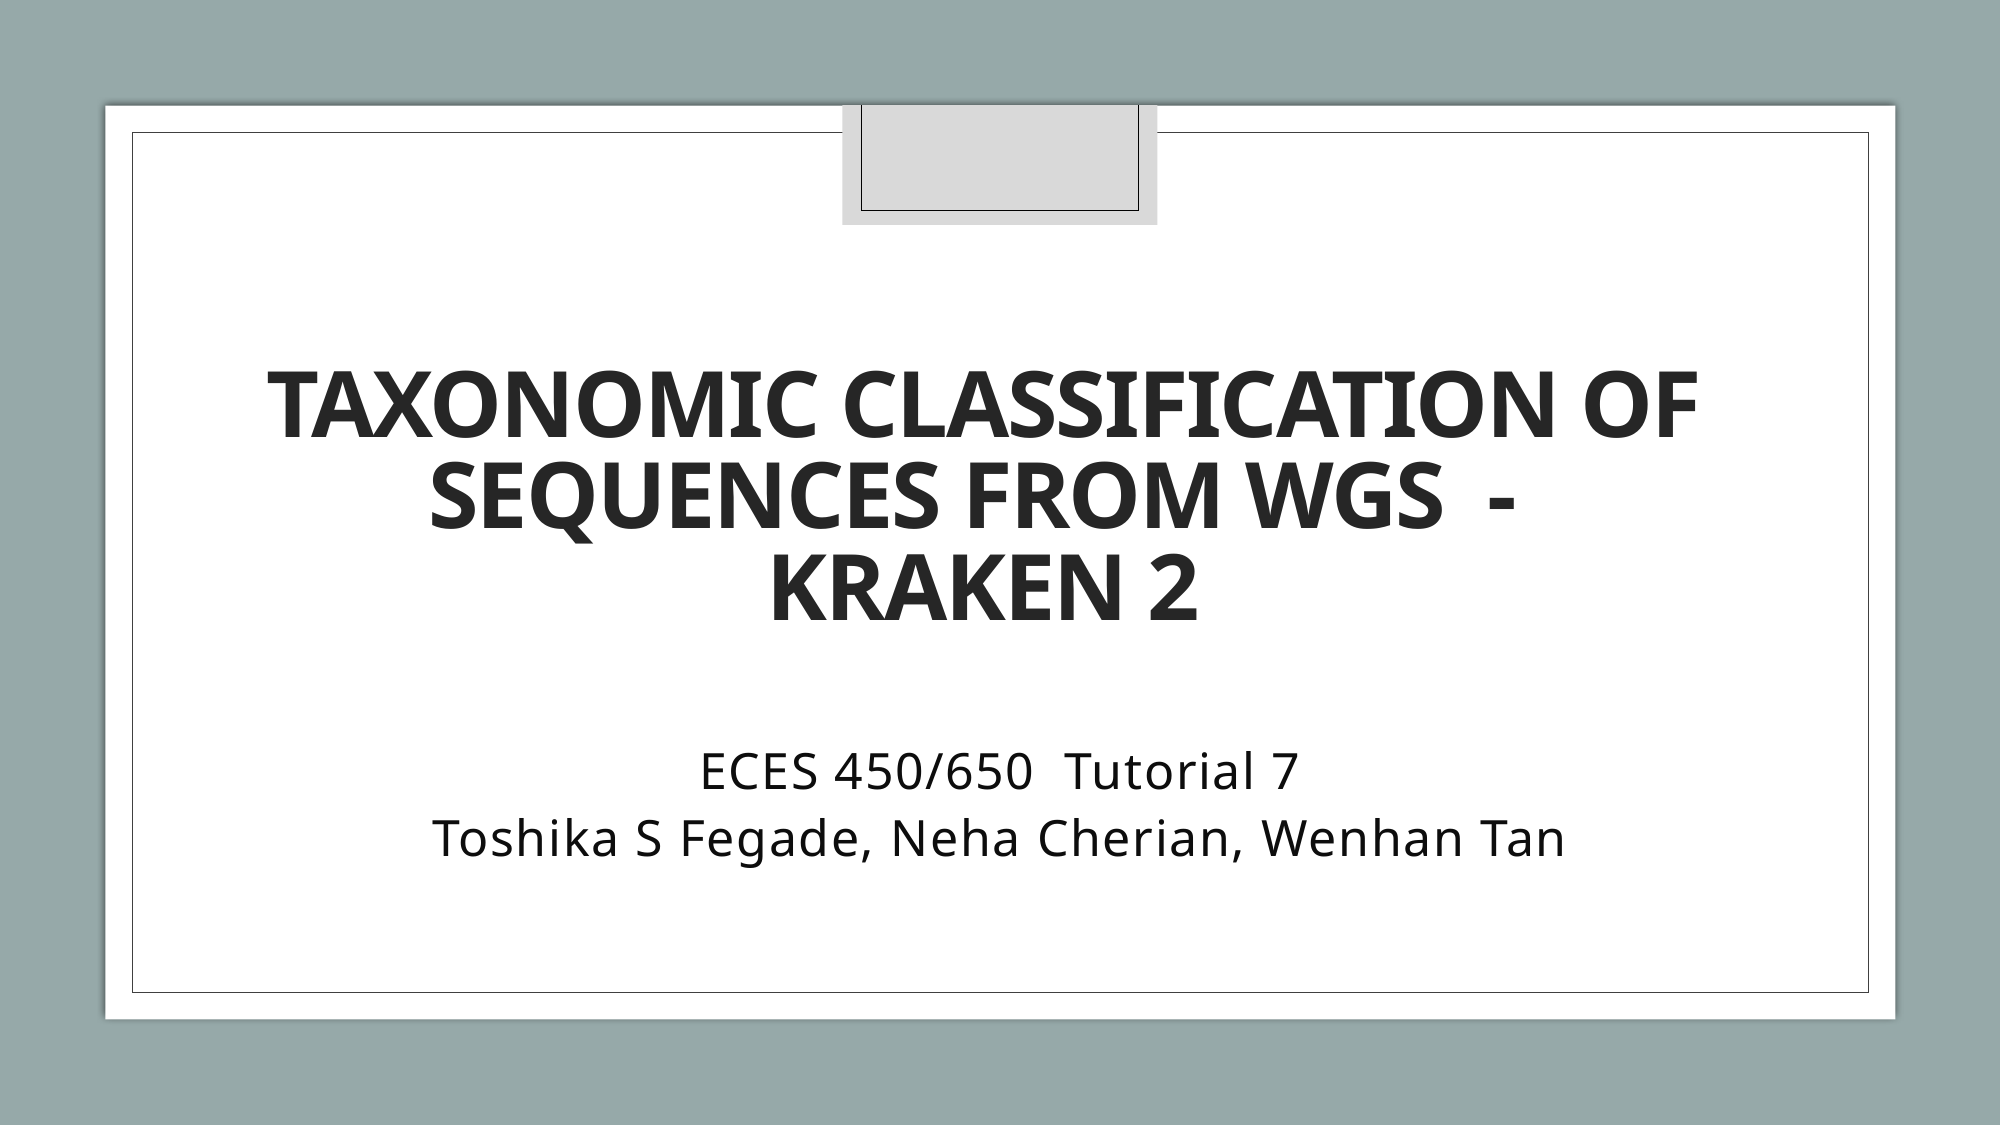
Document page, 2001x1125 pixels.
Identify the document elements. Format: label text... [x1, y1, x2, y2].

text_box [841, 104, 1158, 226]
text_box [0, 0, 2000, 1125]
subtitle ECES 450/650 Tutorial 7 Toshika S Fegade, Neha Cherian, Wenhan Tan [206, 726, 1794, 840]
text_box [132, 132, 1869, 993]
title Taxonomic Classification of Sequences from WGS - Kraken 2 [189, 236, 1778, 903]
text_box [105, 105, 1896, 1020]
